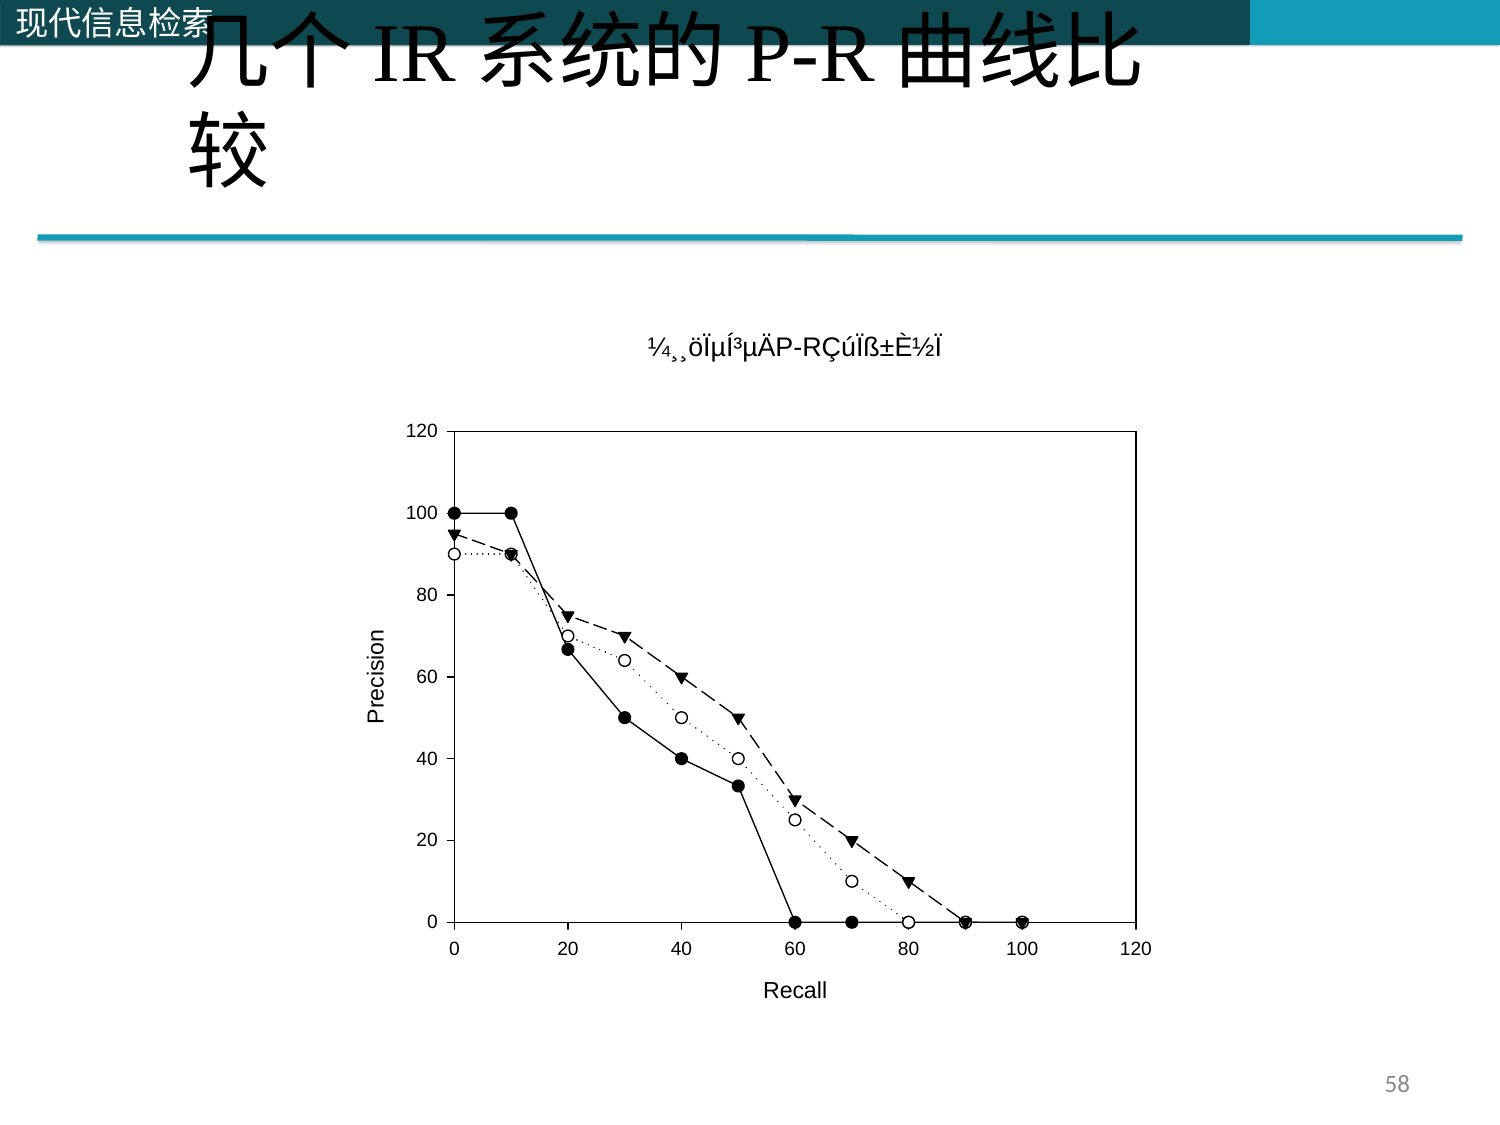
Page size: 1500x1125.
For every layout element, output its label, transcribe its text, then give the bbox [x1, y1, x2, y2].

title 几个IR系统的P-R曲线比较 [170, 77, 1210, 207]
slide_number 58 [1074, 1062, 1425, 1103]
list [359, 329, 1200, 1007]
